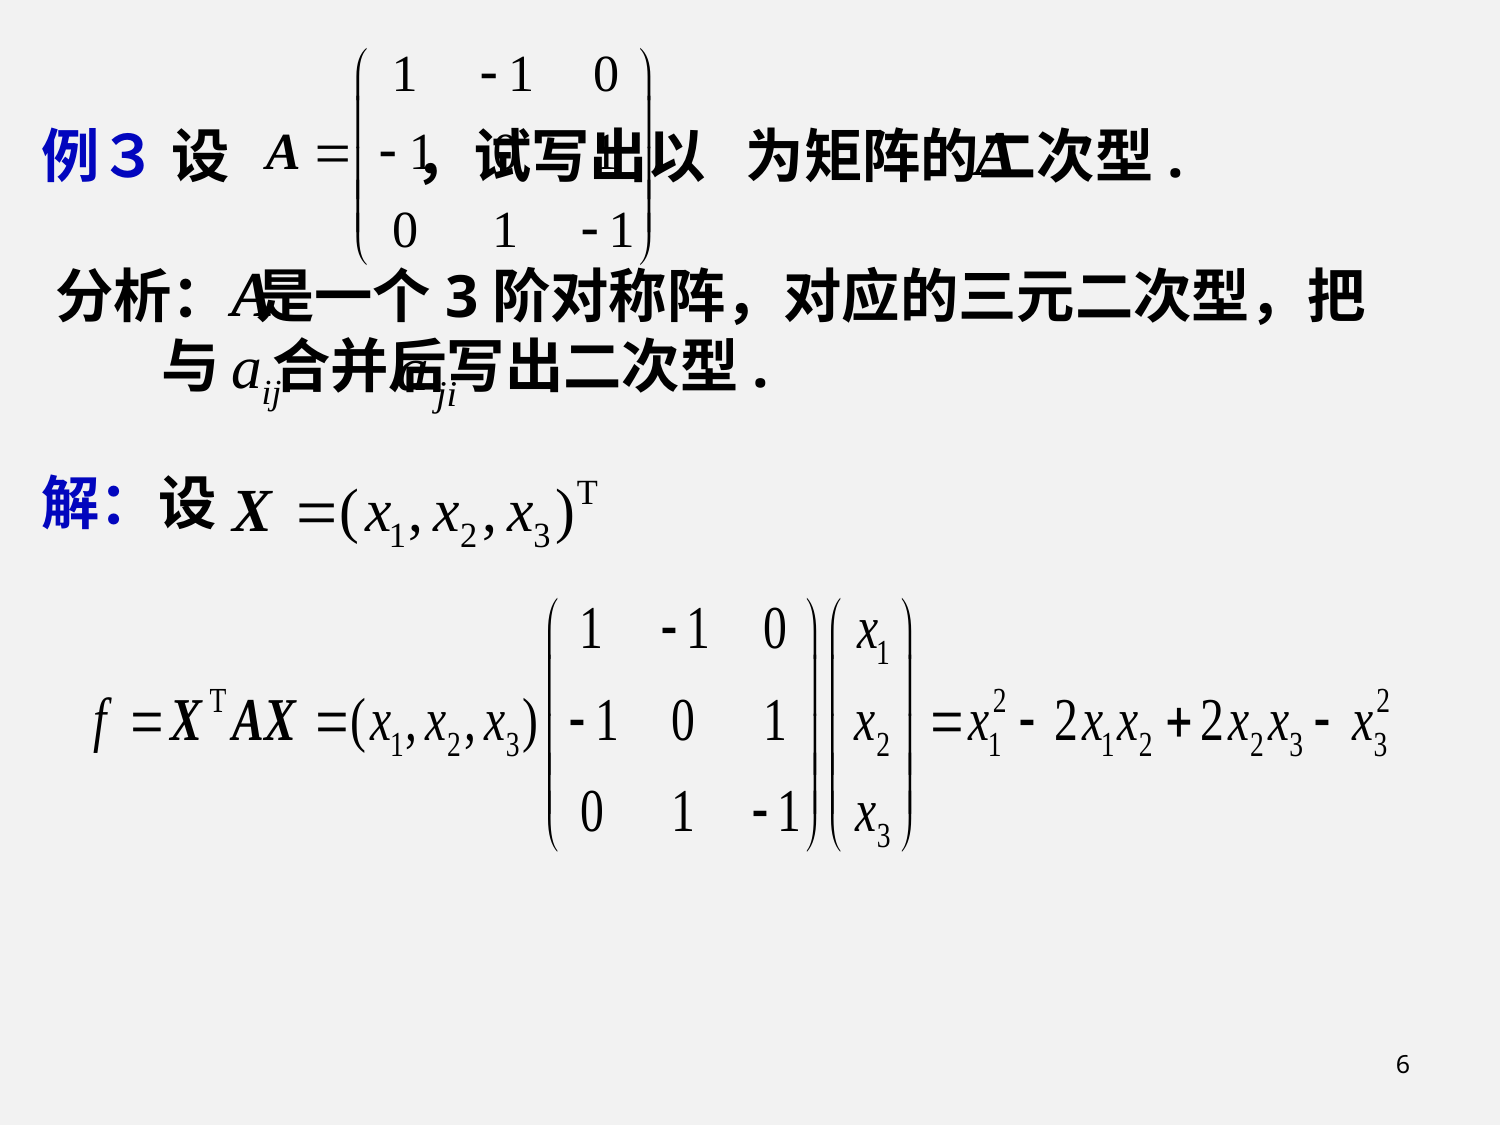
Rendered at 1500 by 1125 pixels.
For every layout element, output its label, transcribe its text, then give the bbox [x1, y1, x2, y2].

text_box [0, 34, 1500, 456]
slide_number 6 [1074, 1035, 1425, 1096]
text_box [0, 458, 1500, 868]
